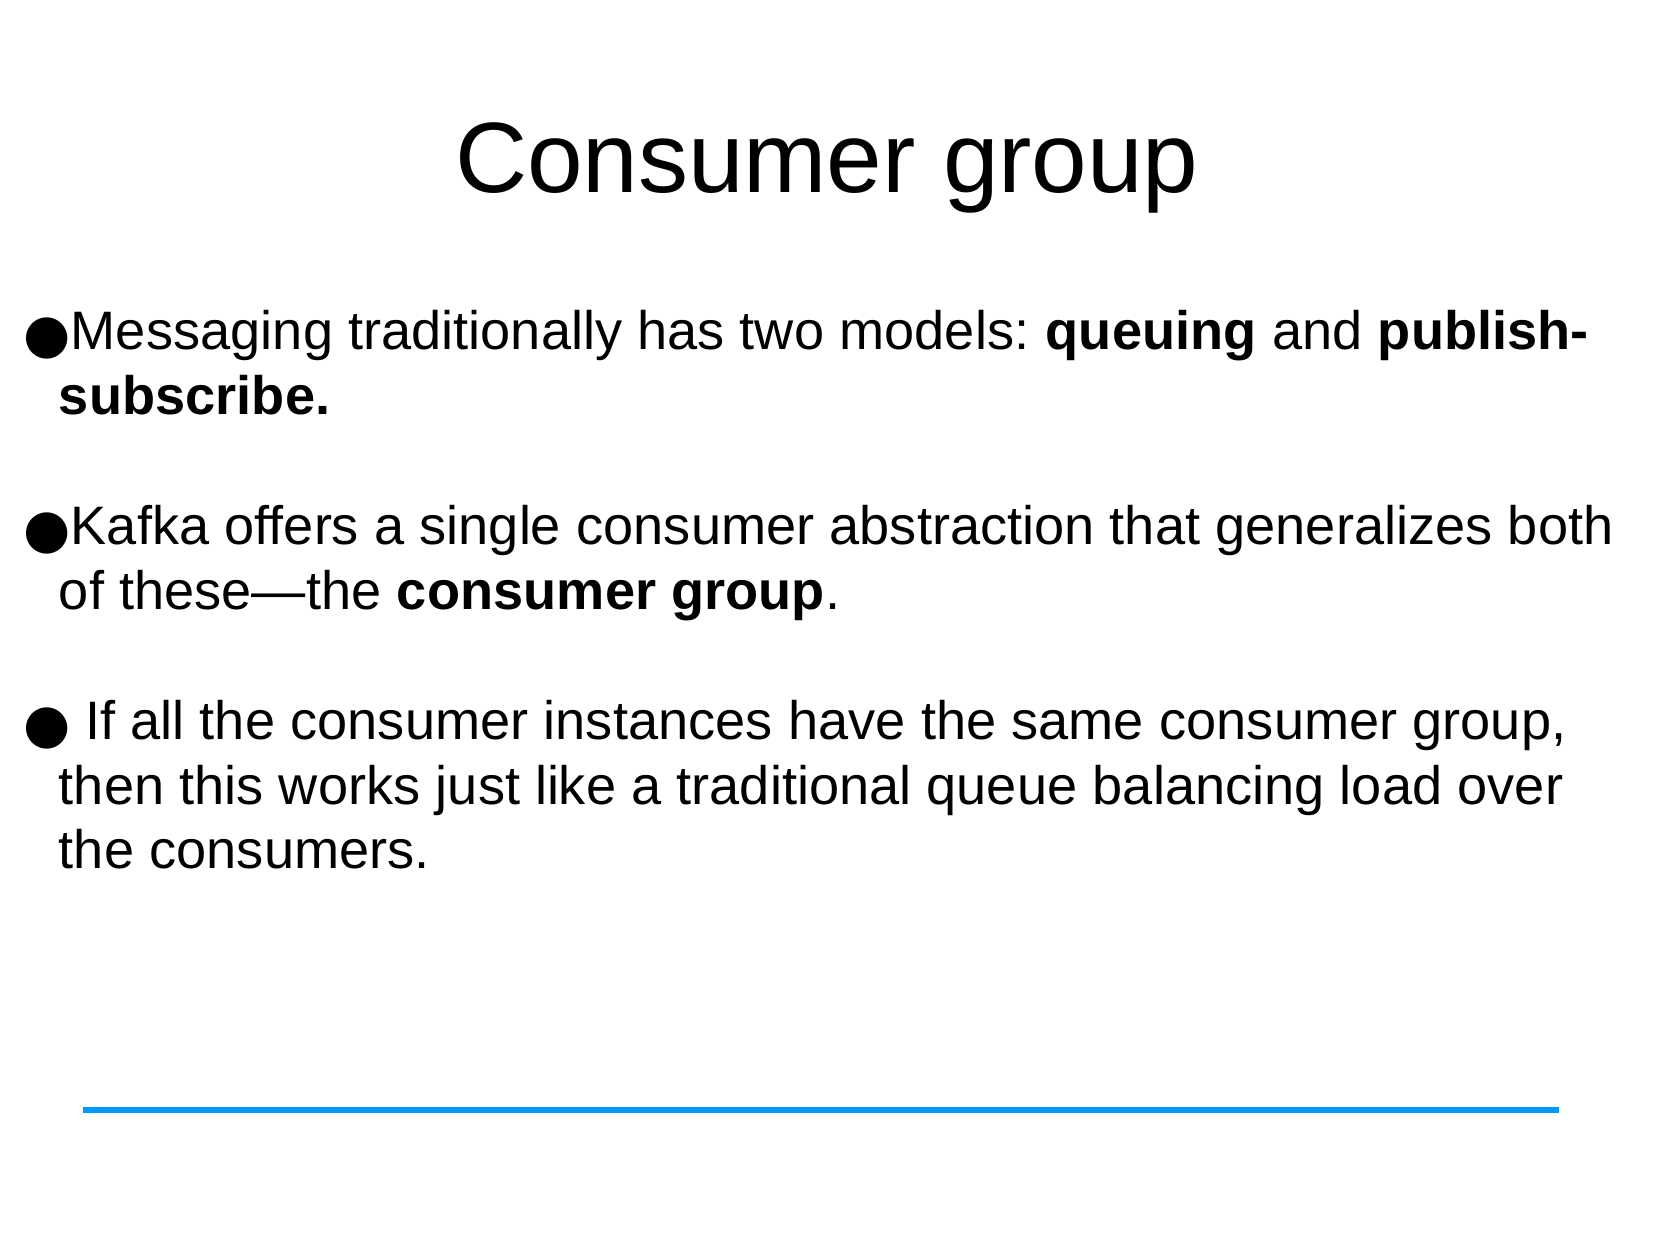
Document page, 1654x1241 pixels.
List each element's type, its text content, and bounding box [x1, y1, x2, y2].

text_box Consumer group [82, 49, 1571, 257]
text_box Messaging traditionally has two models: queuing and publish-subscribe. Kafka offers a single consumer abstraction that generalizes both of these—the consumer group. If all the consumer instances have the same consumer group, then this works just like a traditional queue balancing load over the consumers. [23, 295, 1630, 1015]
